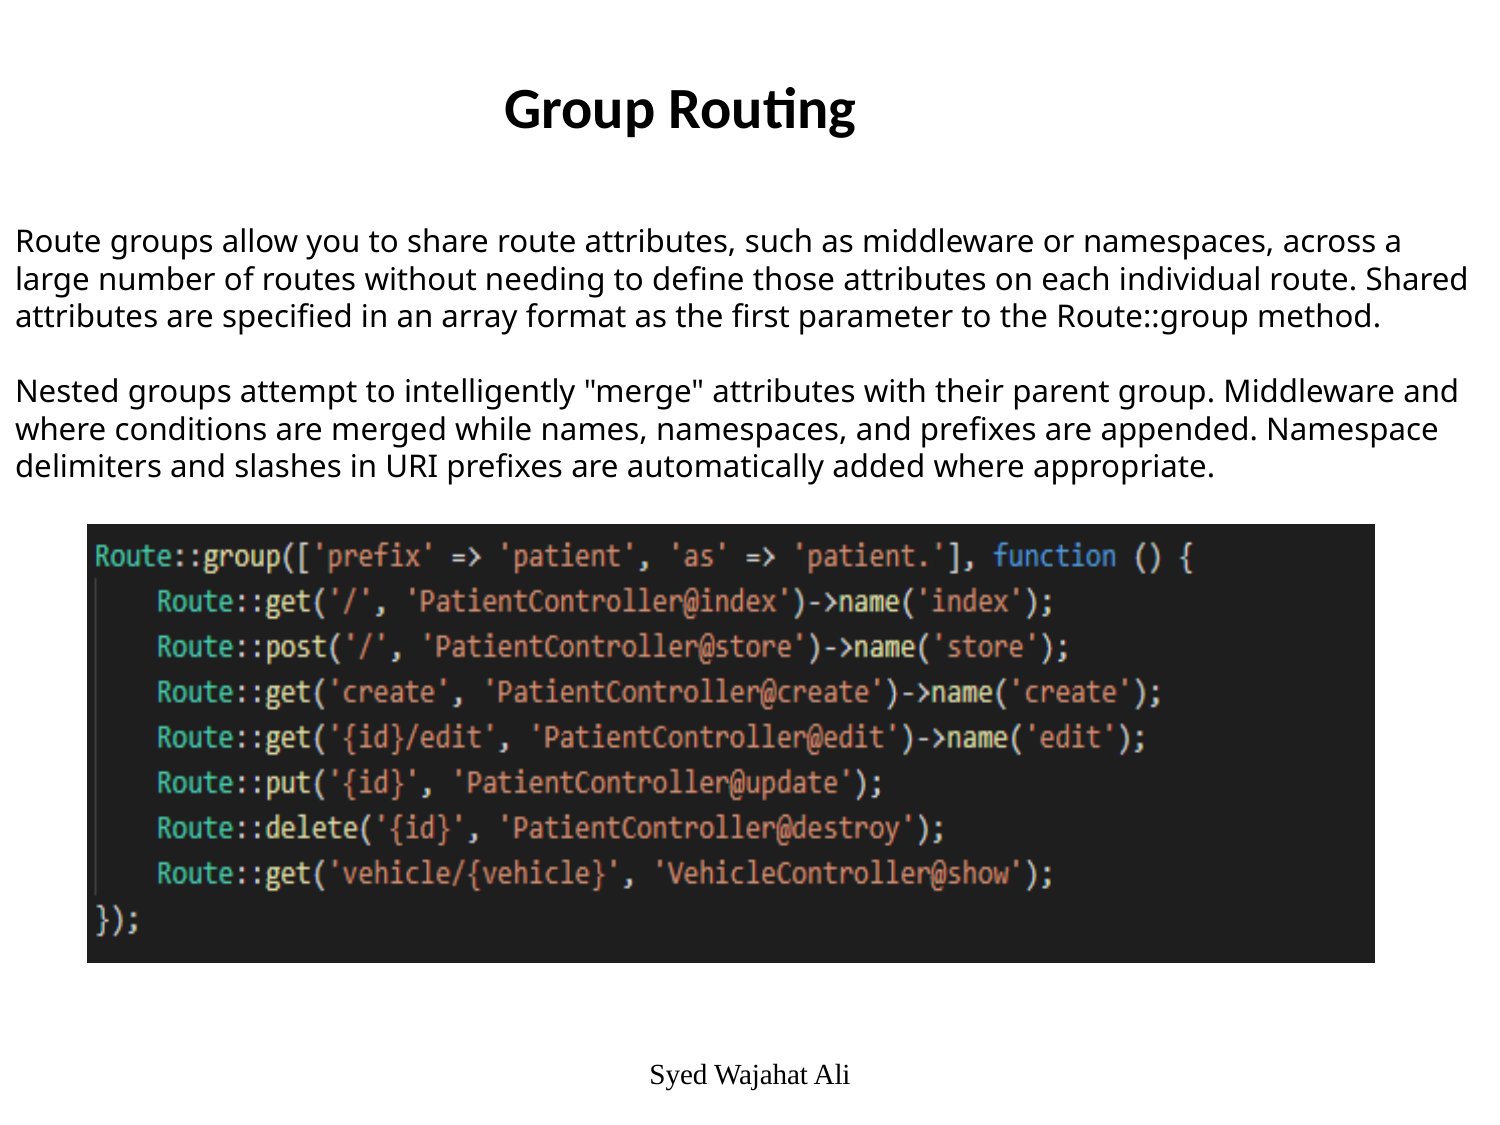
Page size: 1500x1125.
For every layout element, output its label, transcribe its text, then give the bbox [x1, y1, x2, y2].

footer Syed Wajahat Ali [512, 1042, 988, 1103]
picture [87, 524, 1376, 963]
text_box Route groups allow you to share route attributes, such as middleware or namespaces, across a large number of routes without needing to define those attributes on each individual route. Shared attributes are specified in an array format as the first parameter to the Route::group method. Nested groups attempt to intelligently "merge" attributes with their parent group. Middleware and where conditions are merged while names, namespaces, and prefixes are appended. Namespace delimiters and slashes in URI prefixes are automatically added where appropriate. [0, 214, 1500, 492]
text_box Group Routing [489, 62, 871, 148]
